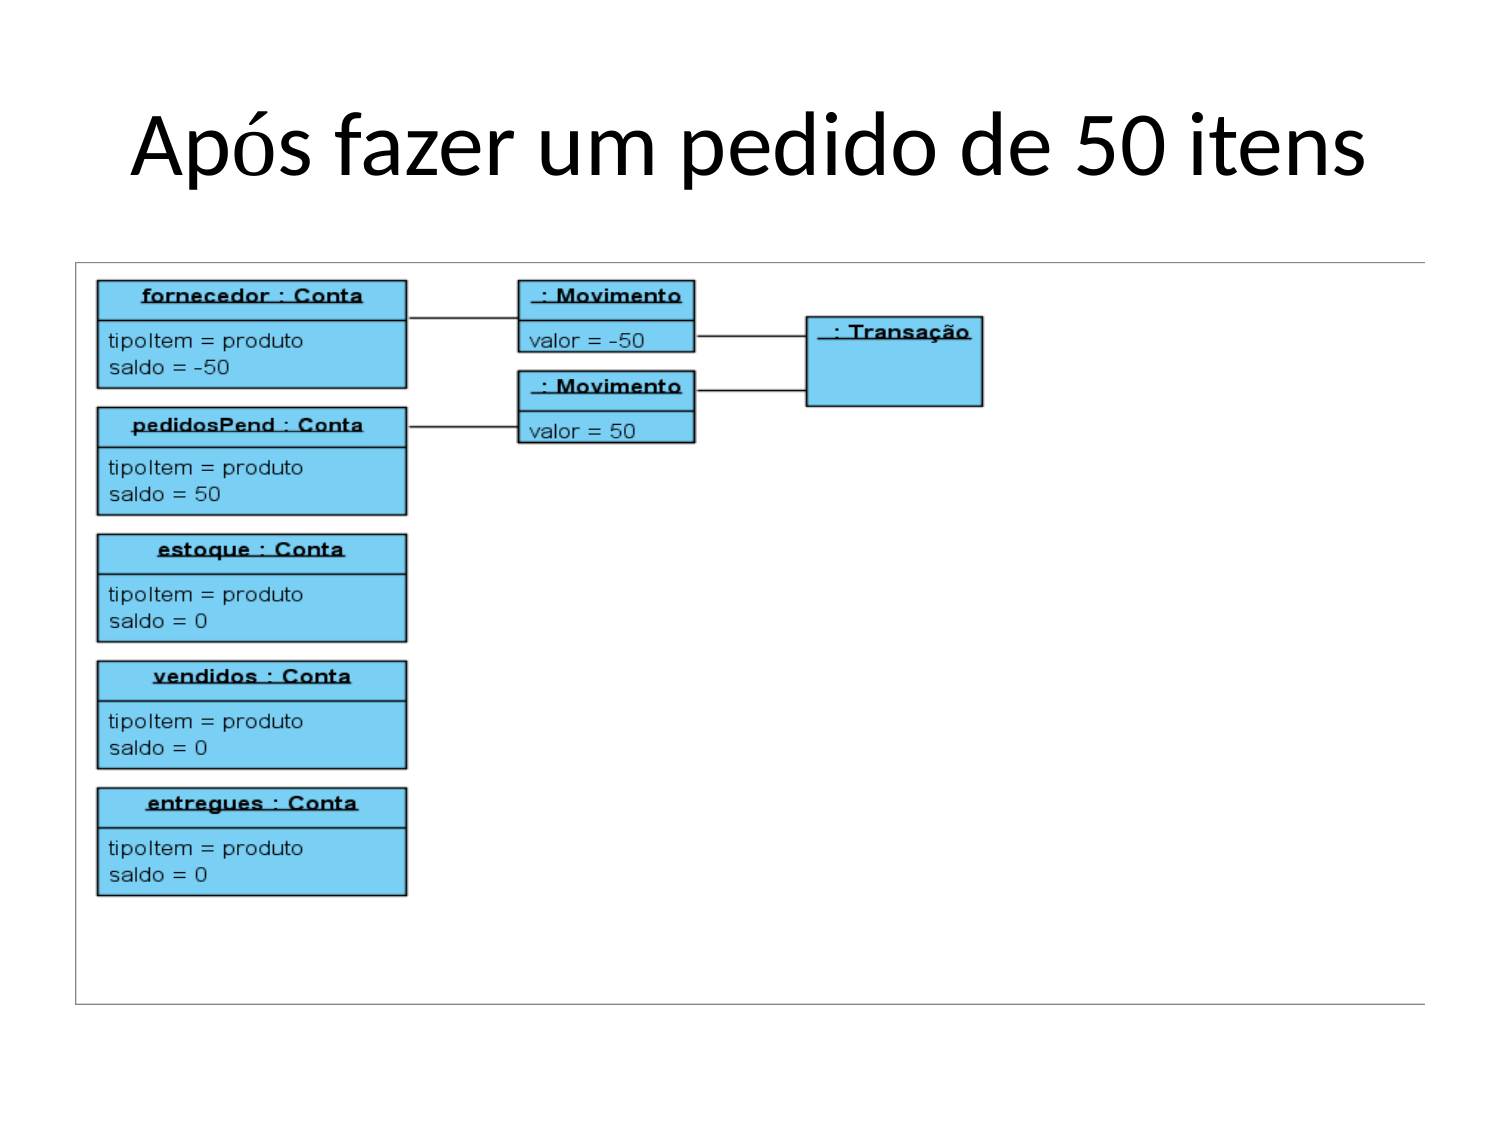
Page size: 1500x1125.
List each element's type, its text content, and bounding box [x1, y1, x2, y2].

picture [116, 413, 380, 441]
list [74, 262, 1426, 1006]
title Após fazer um pedido de 50 itens [75, 45, 1425, 233]
